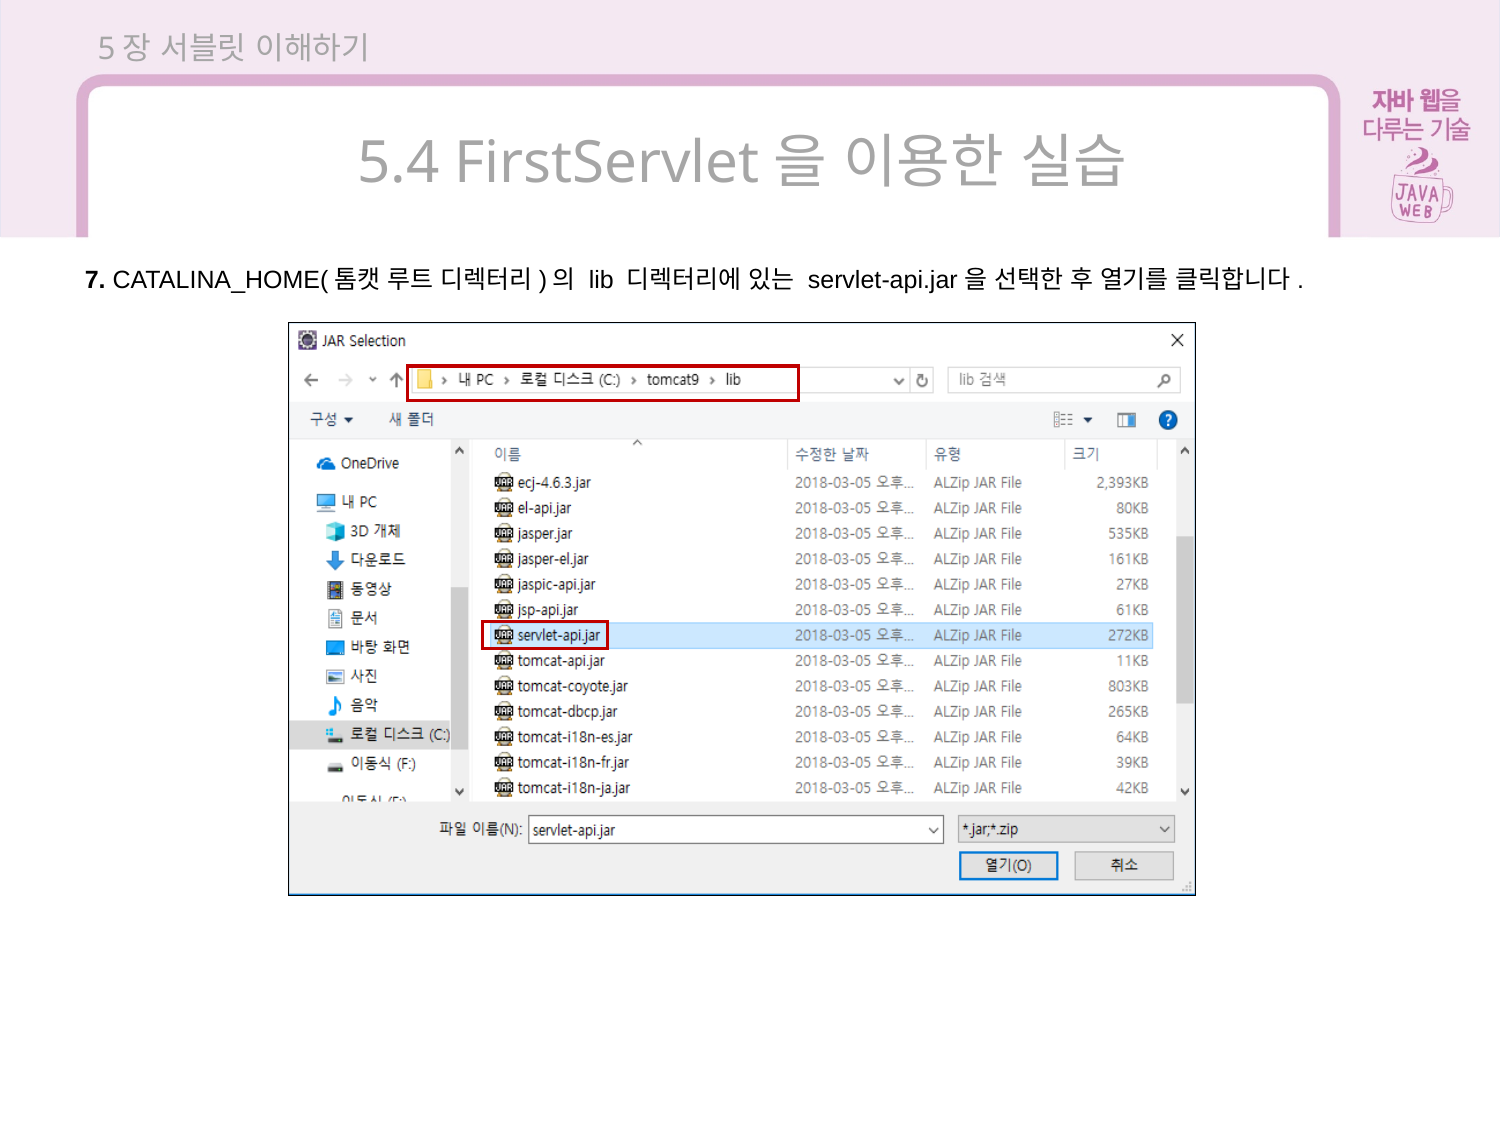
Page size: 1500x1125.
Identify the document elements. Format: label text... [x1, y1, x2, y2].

text_box 5장 서블릿 이해하기 [82, 0, 1133, 74]
picture [0, 0, 1500, 1125]
text_box 7. CATALINA_HOME(톰캣 루트 디렉터리)의 lib 디렉터리에 있는 servlet-api.jar을 선택한 후 열기를 클릭합니다. [70, 256, 1370, 301]
text_box 5.4 FirstServlet을 이용한 실습 [217, 117, 1268, 202]
